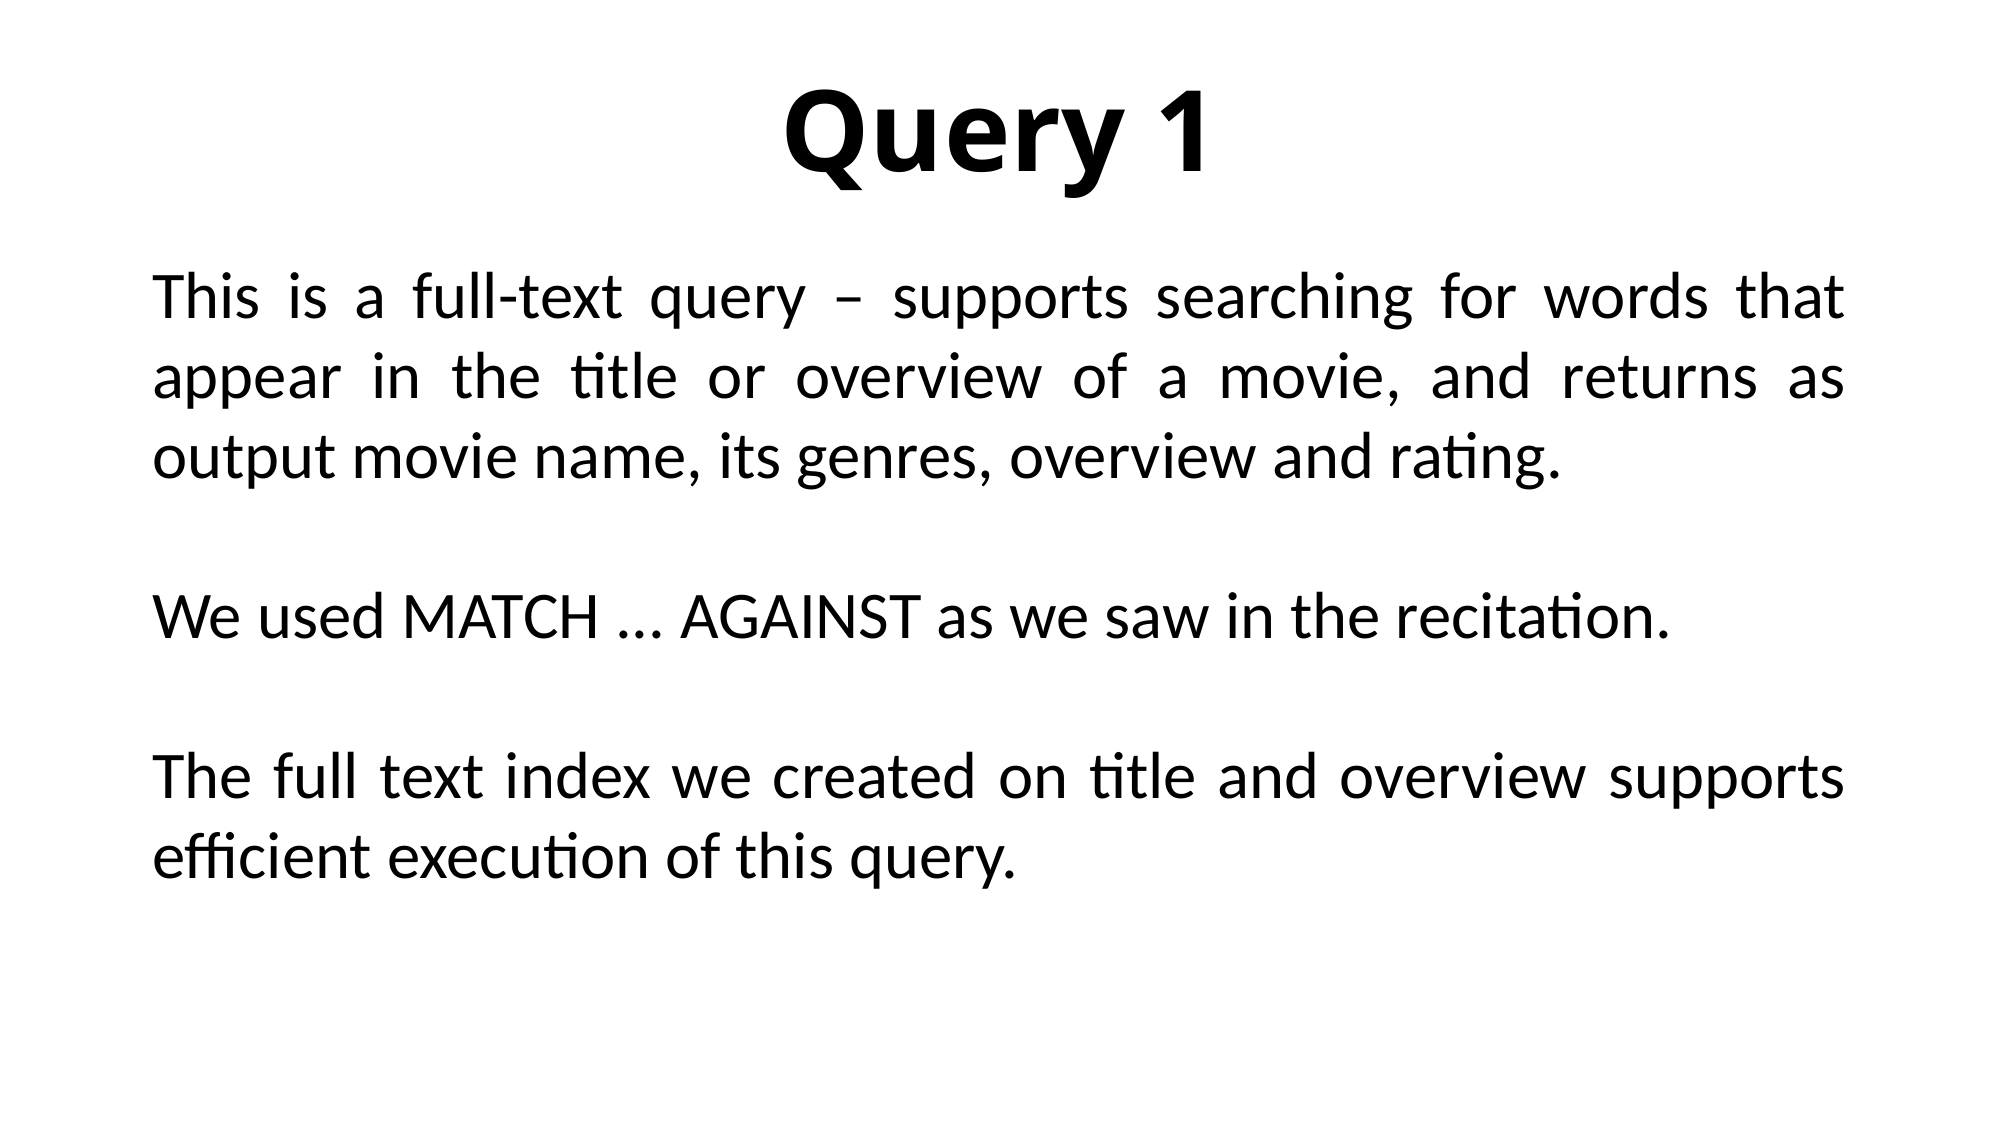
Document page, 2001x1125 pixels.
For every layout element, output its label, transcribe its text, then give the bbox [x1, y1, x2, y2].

text_box This is a full-text query – supports searching for words that appear in the title or overview of a movie, and returns as output movie name, its genres, overview and rating. We used MATCH ... AGAINST as we saw in the recitation. The full text index we created on title and overview supports efficient execution of this query. [137, 244, 1863, 900]
text_box Query 1 [730, 51, 1270, 202]
